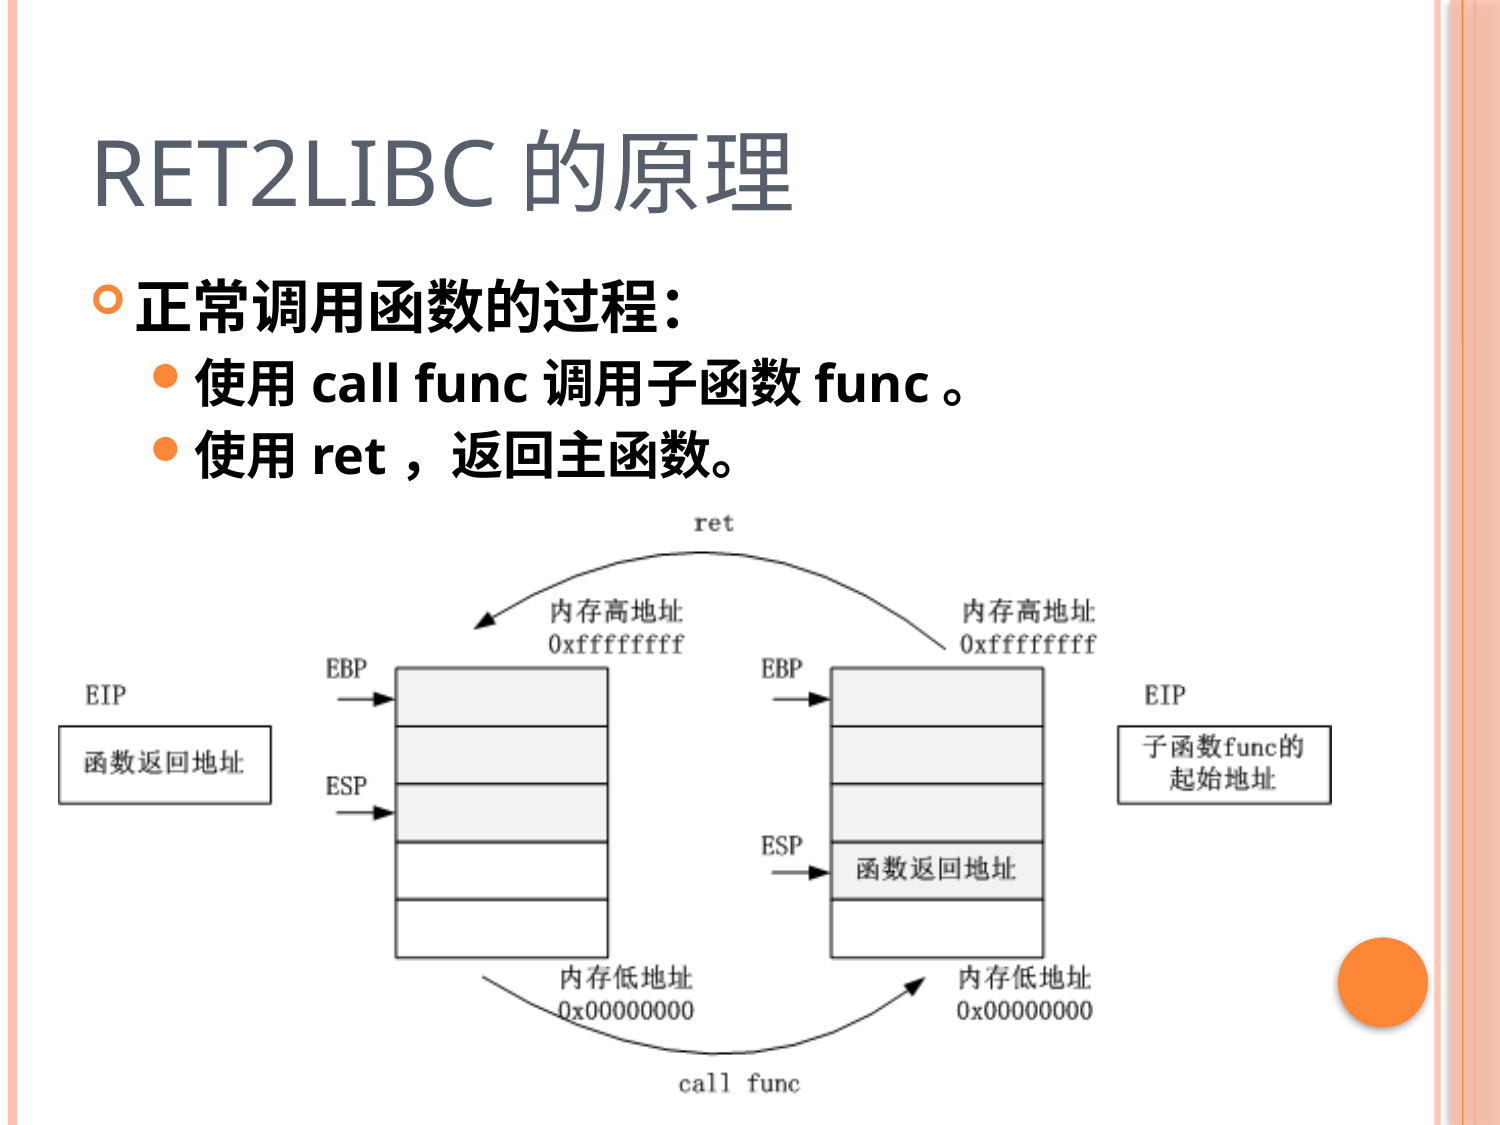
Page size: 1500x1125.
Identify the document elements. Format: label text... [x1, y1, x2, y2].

title ret2libc的原理 [75, 45, 1300, 233]
picture [58, 503, 1332, 1102]
list 正常调用函数的过程： 使用call func调用子函数func。 使用ret，返回主函数。 [75, 262, 1300, 500]
